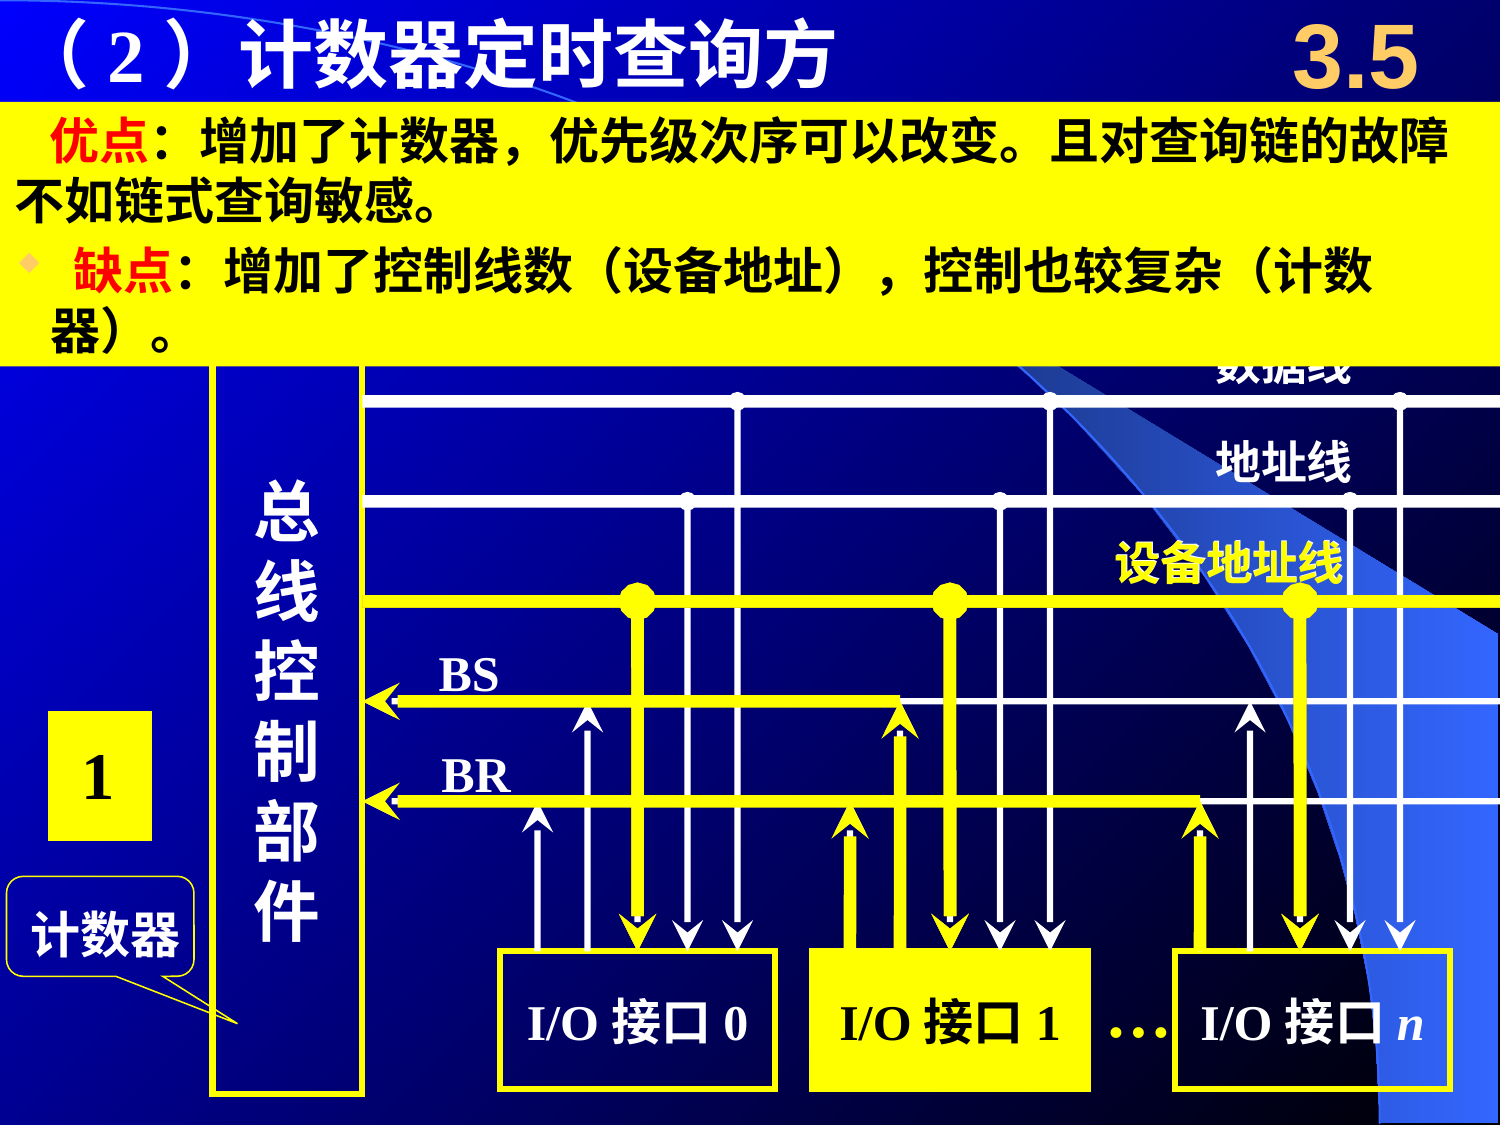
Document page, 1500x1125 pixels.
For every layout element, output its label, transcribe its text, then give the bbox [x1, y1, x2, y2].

text_box （2）计数器定时查询方式 [0, 0, 902, 101]
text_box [49, 713, 163, 839]
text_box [362, 601, 1500, 952]
text_box 3.5 [1262, 0, 1450, 101]
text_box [212, 325, 1500, 1095]
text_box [6, 713, 195, 977]
text_box 优点：增加了计数器，优先级次序可以改变。且对查询链的故障不如链式查询敏感。 缺点：增加了控制线数（设备地址），控制也较复杂（计数器）。 [0, 101, 1500, 367]
